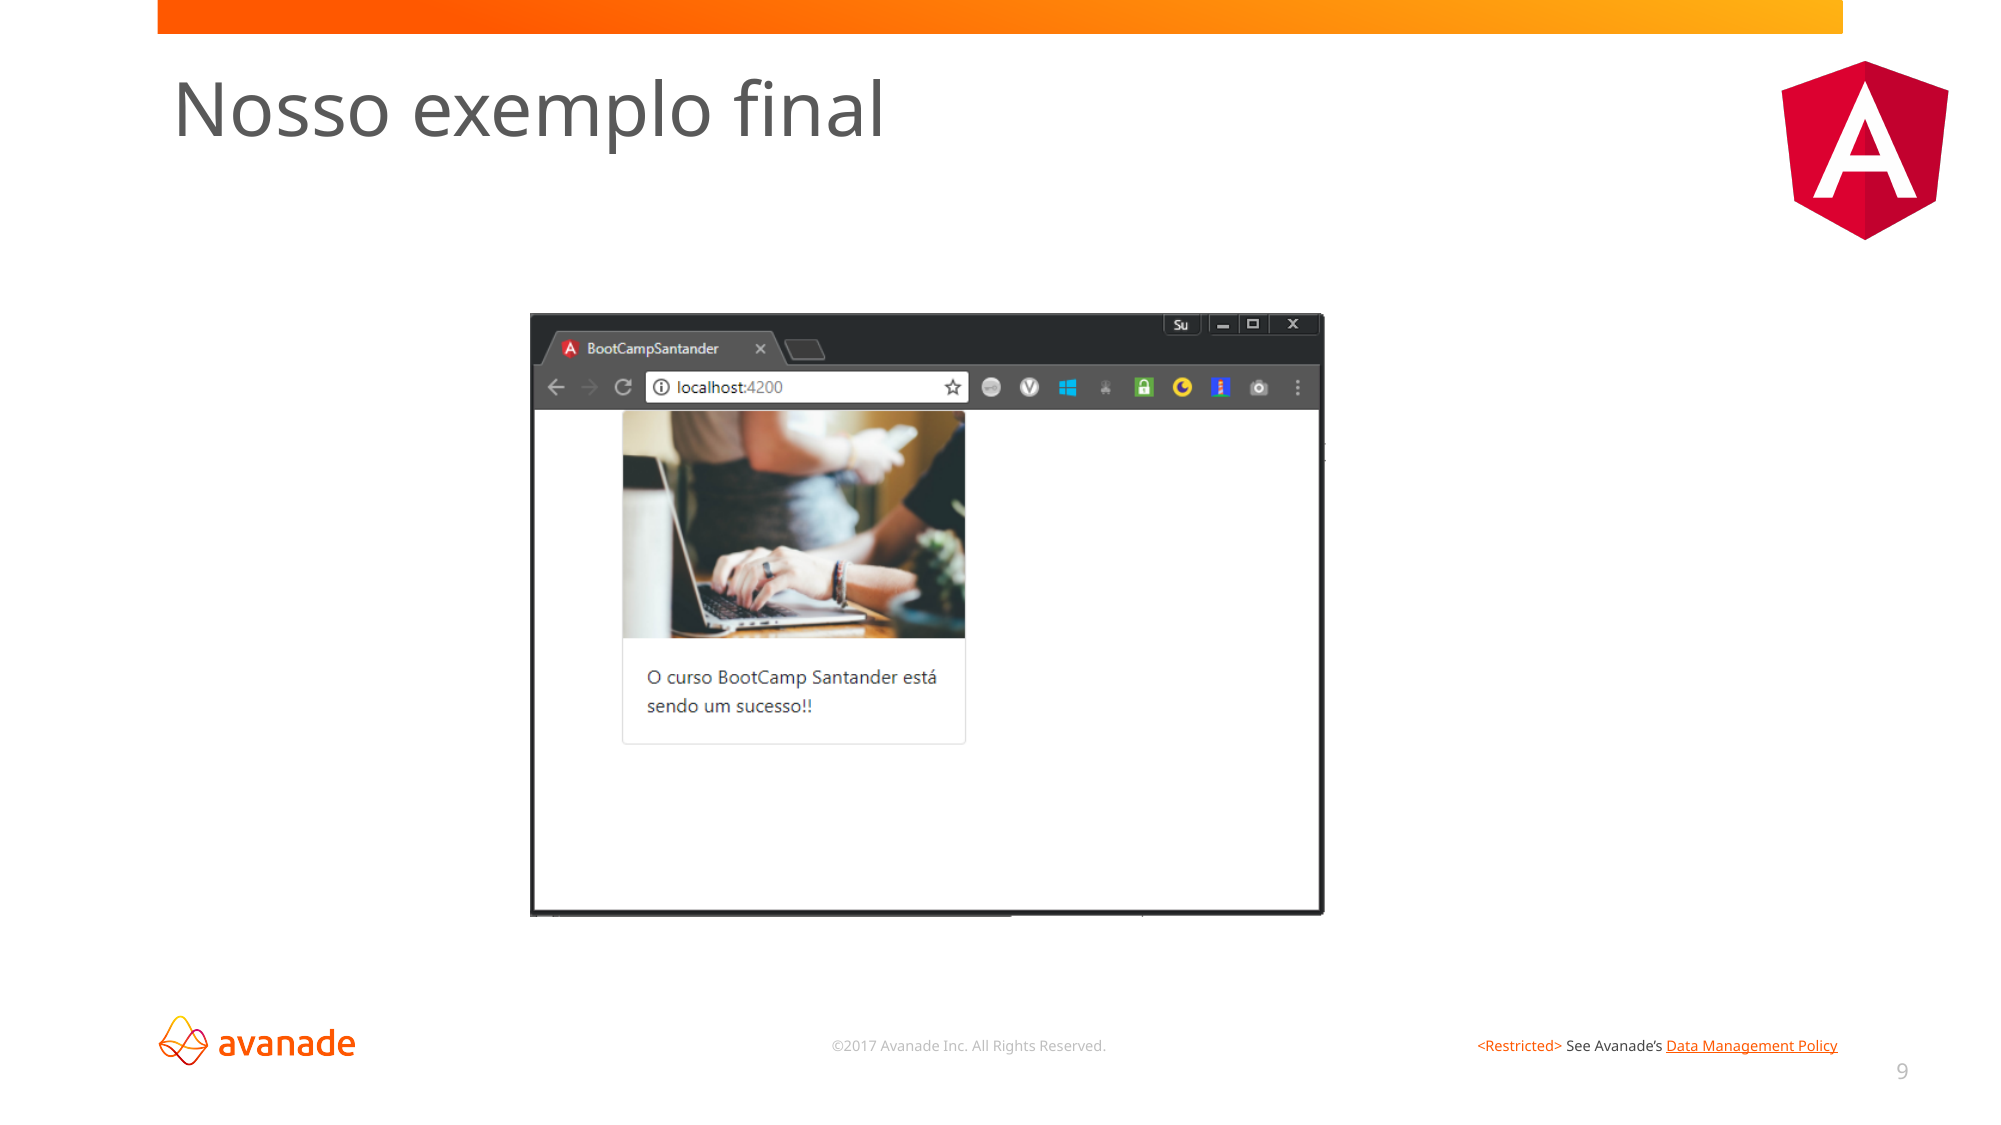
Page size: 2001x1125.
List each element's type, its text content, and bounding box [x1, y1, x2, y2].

picture [138, 995, 384, 1086]
picture [1753, 34, 1977, 258]
slide_number 9 [1842, 1042, 1924, 1103]
title Nosso exemplo final [157, 64, 1753, 228]
picture [530, 313, 1326, 917]
